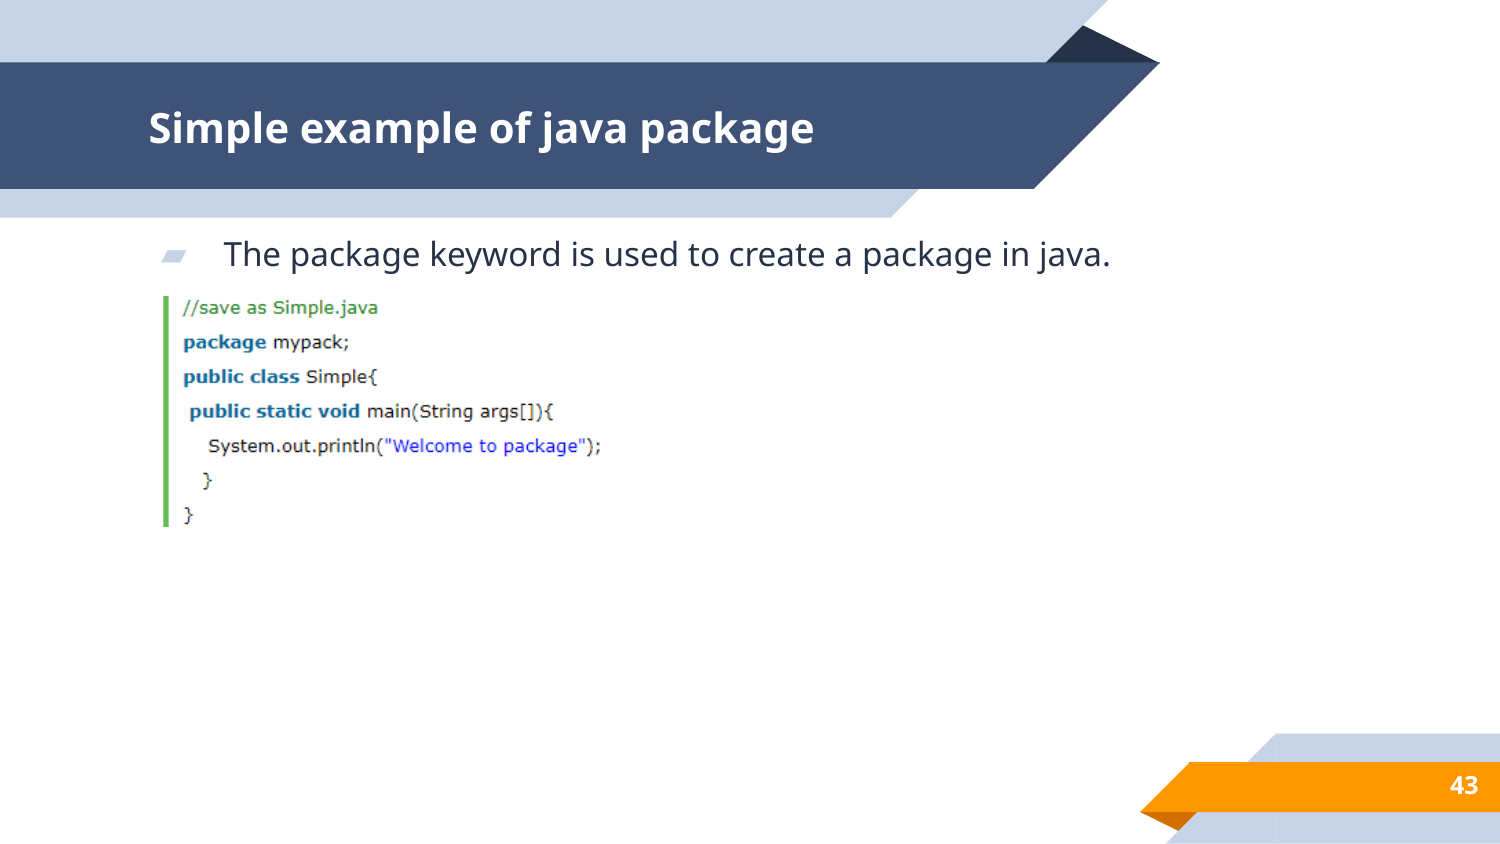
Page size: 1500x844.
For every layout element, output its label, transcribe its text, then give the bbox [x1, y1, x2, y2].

title Simple example of java package [133, 64, 1035, 190]
list The package keyword is used to create a package in java. [133, 217, 1140, 734]
picture [162, 296, 688, 527]
slide_number 43 [1249, 760, 1494, 813]
